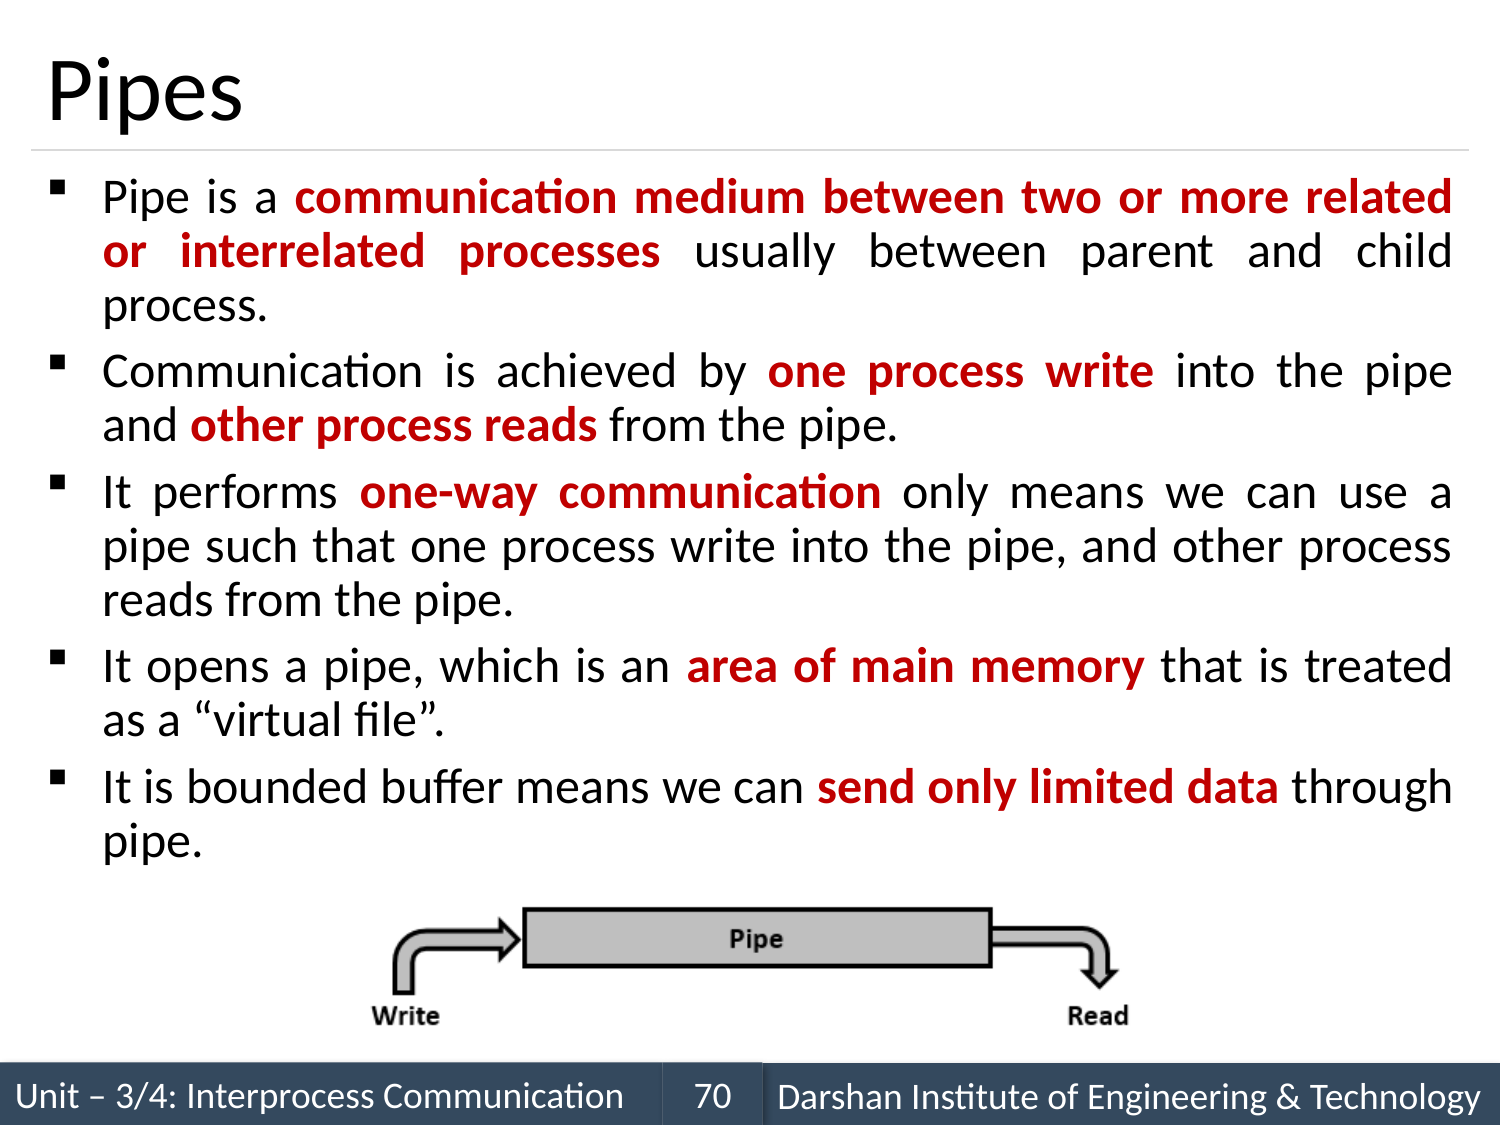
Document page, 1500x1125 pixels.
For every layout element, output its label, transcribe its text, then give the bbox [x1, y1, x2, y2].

list Pipe is a communication medium between two or more related or interrelated processes usually between parent and child process. Communication is achieved by one process write into the pipe and other process reads from the pipe. It performs one-way communication only means we can use a pipe such that one process write into the pipe, and other process reads from the pipe. It opens a pipe, which is an area of main memory that is treated as a “virtual file”. It is bounded buffer means we can send only limited data through pipe. [31, 162, 1469, 1038]
picture [359, 887, 1141, 1041]
title Pipes [31, 17, 1469, 150]
